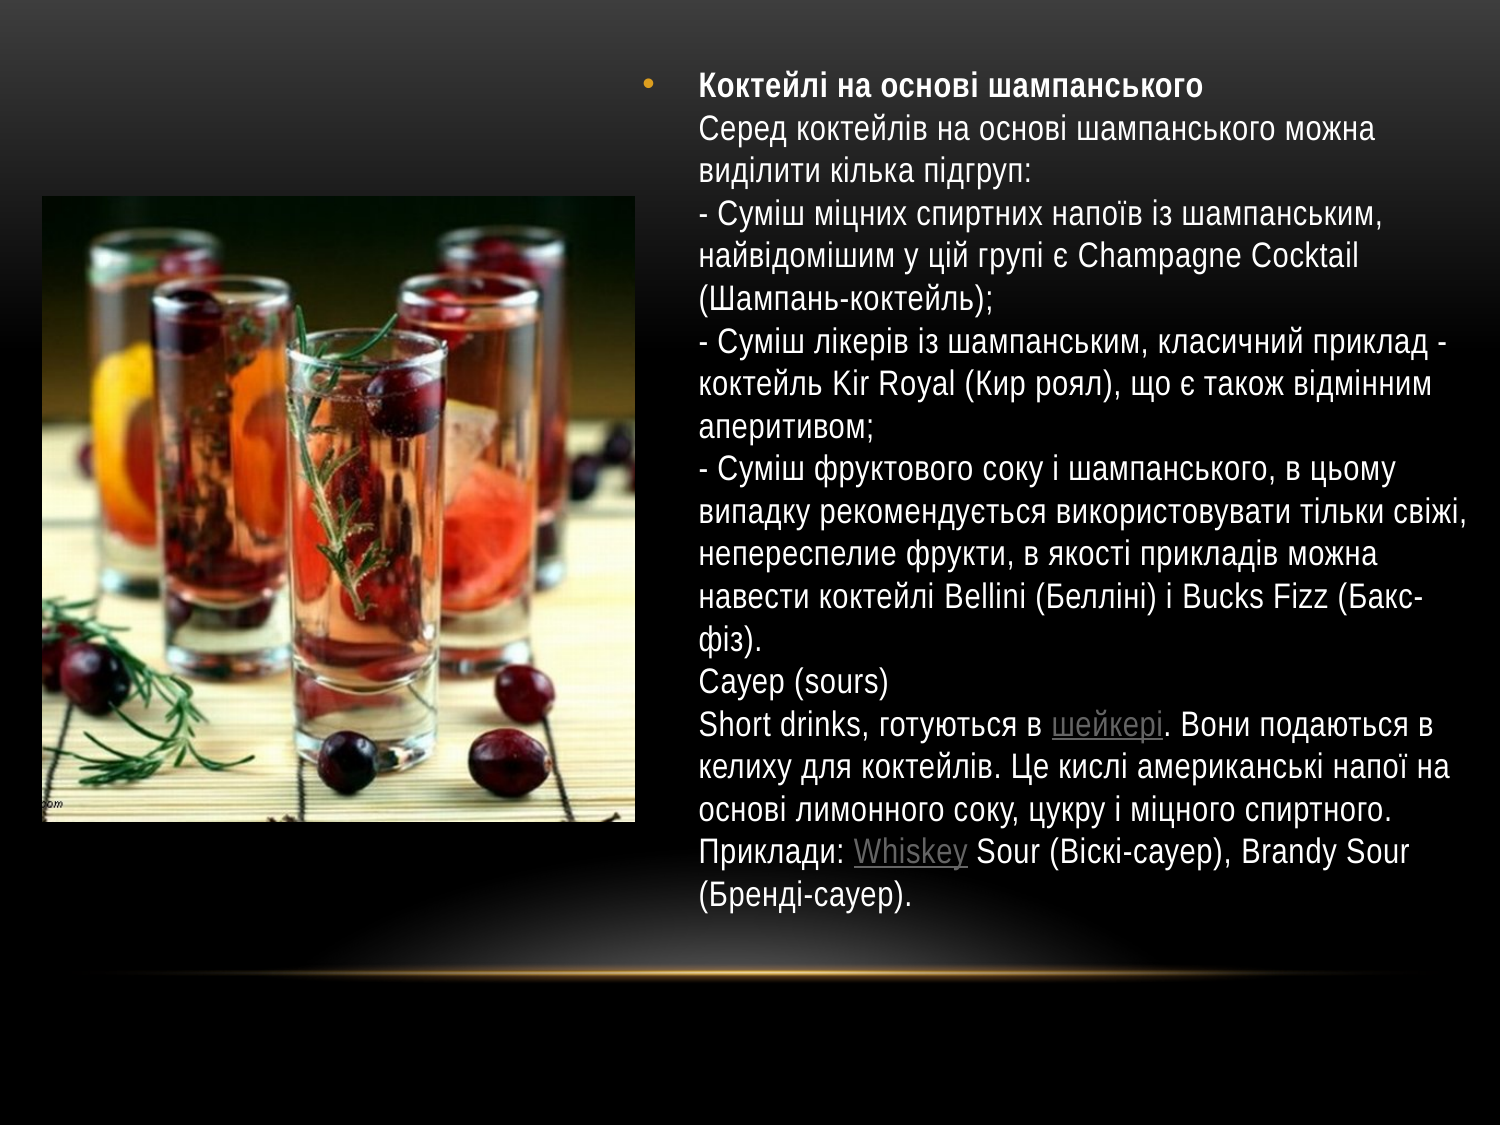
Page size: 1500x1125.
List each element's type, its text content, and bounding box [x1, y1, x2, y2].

list Коктейлі на основі шампанського Серед коктейлів на основі шампанського можна виділити кілька підгруп: - Суміш міцних спиртних напоїв із шампанським, найвідомішим у цій групі є Champagne Cocktail (Шампань-коктейль); - Суміш лікерів із шампанським, класичний приклад - коктейль Kir Royal (Кир роял), що є також відмінним аперитивом; - Суміш фруктового соку і шампанського, в цьому випадку рекомендується використовувати тільки свіжі, непереспелие фрукти, в якості прикладів можна навести коктейлі Bellini (Белліні) і Bucks Fizz (Бакс-фіз). Сауер (sours) Short drinks, готуються в шейкері. Вони подаються в келиху для коктейлів. Це кислі американські напої на основі лимонного соку, цукру і міцного спиртного. Приклади: Whiskey Sour (Віскі-сауер), Brandy Sour (Бренді-сауер). [627, 54, 1500, 1024]
picture [0, 0, 1500, 1125]
